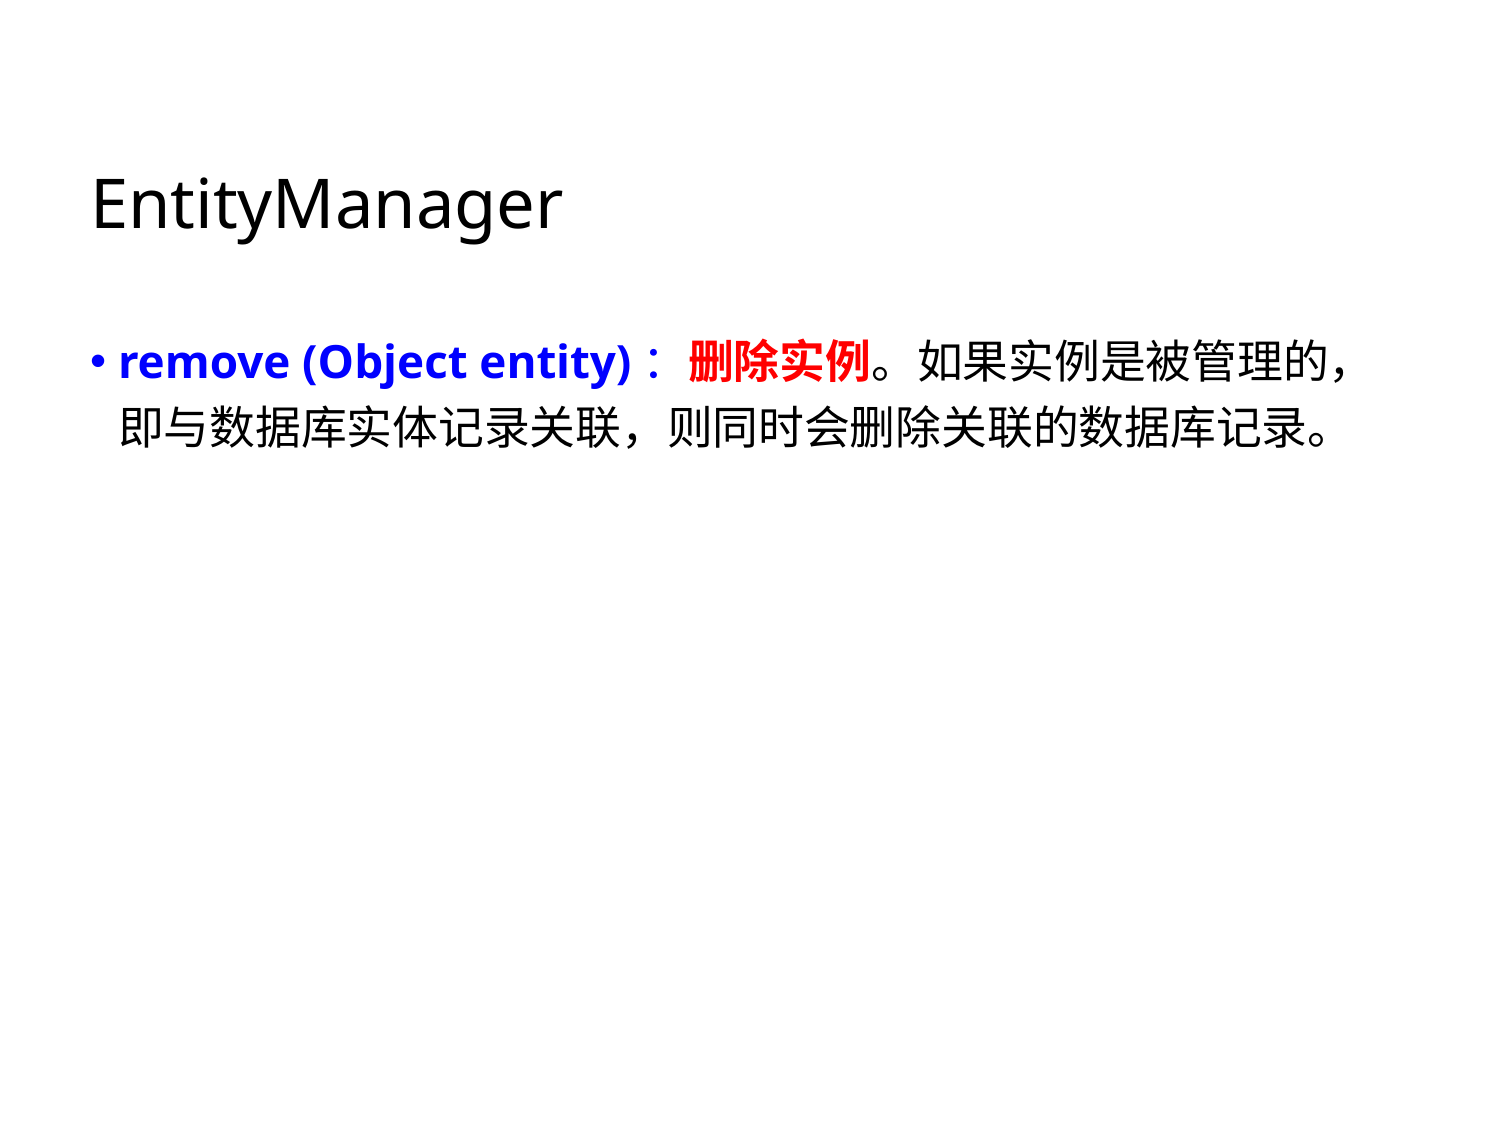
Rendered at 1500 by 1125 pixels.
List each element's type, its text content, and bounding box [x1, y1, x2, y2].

list remove (Object entity)：删除实例。如果实例是被管理的，即与数据库实体记录关联，则同时会删除关联的数据库记录。 [75, 314, 1425, 1057]
title EntityManager [75, 112, 1425, 301]
